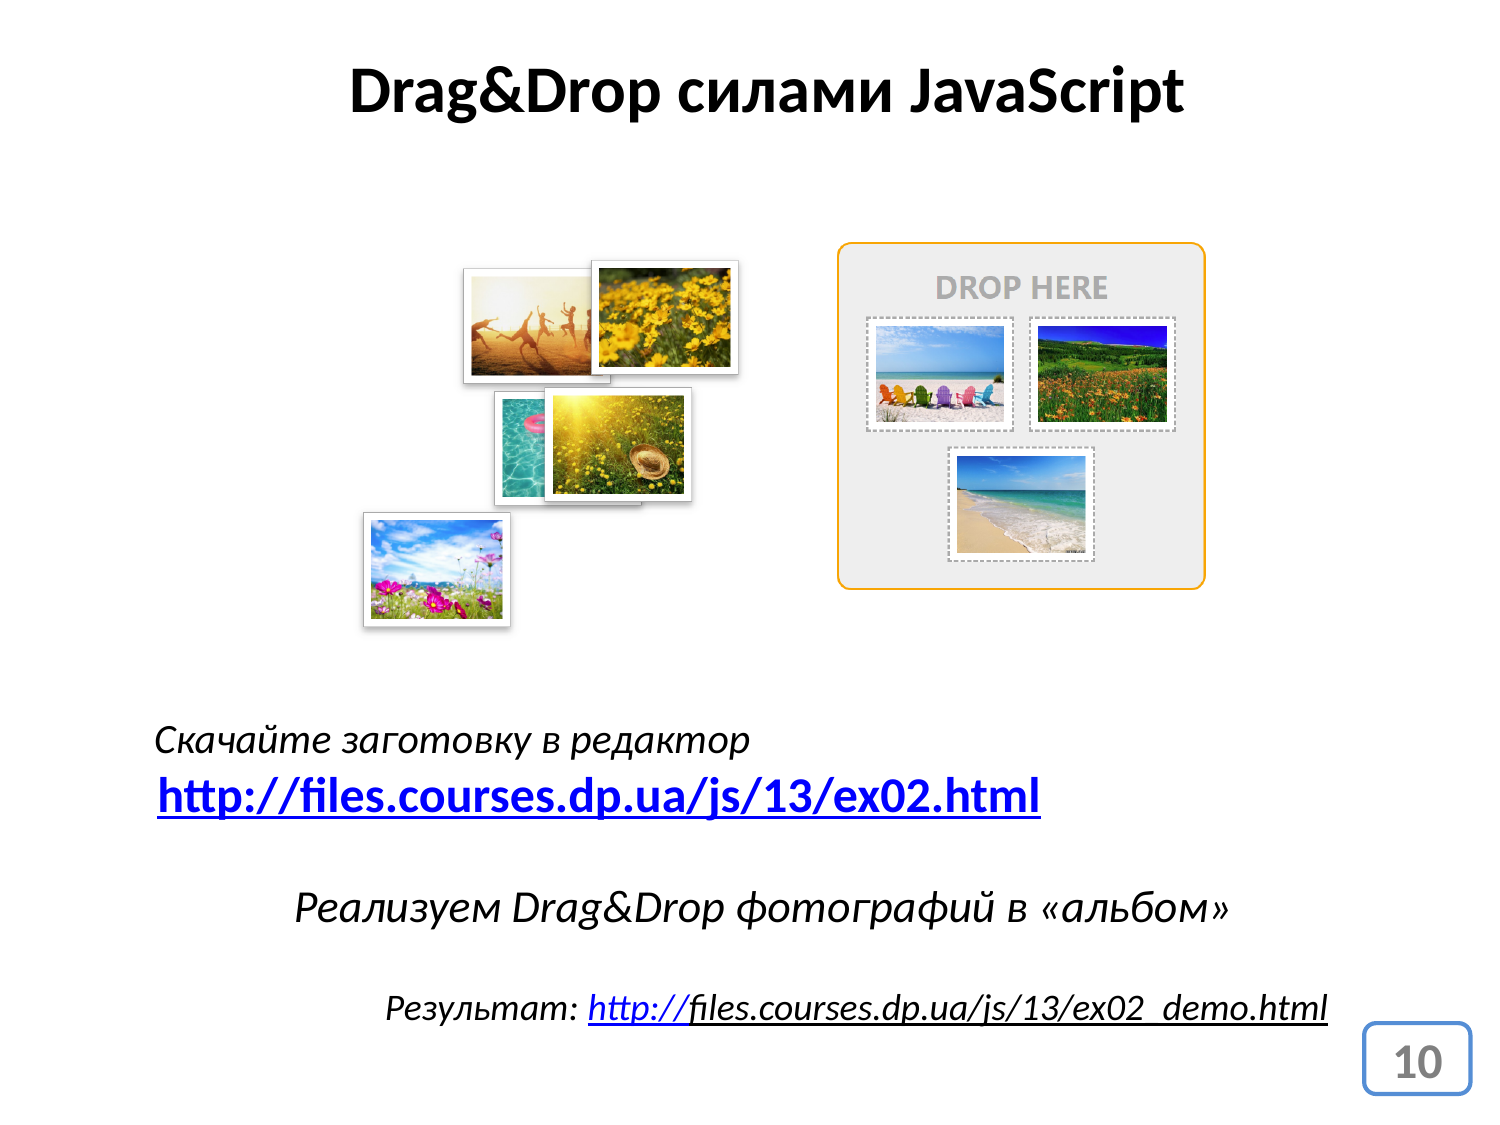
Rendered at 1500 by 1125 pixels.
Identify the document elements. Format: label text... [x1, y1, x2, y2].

text_box 10 [1362, 1021, 1473, 1097]
text_box Реализуем Drag&Drop фотографий в «альбом» [243, 869, 1293, 940]
picture [277, 167, 1291, 714]
text_box Drag&Drop силами JavaScript [334, 38, 1202, 133]
text_box http://files.courses.dp.ua/js/13/ex02.html [142, 754, 1056, 830]
text_box Скачайте заготовку в редактор [139, 704, 766, 769]
text_box Результат: http://files.courses.dp.ua/js/13/ex02_demo.html [369, 975, 1352, 1036]
